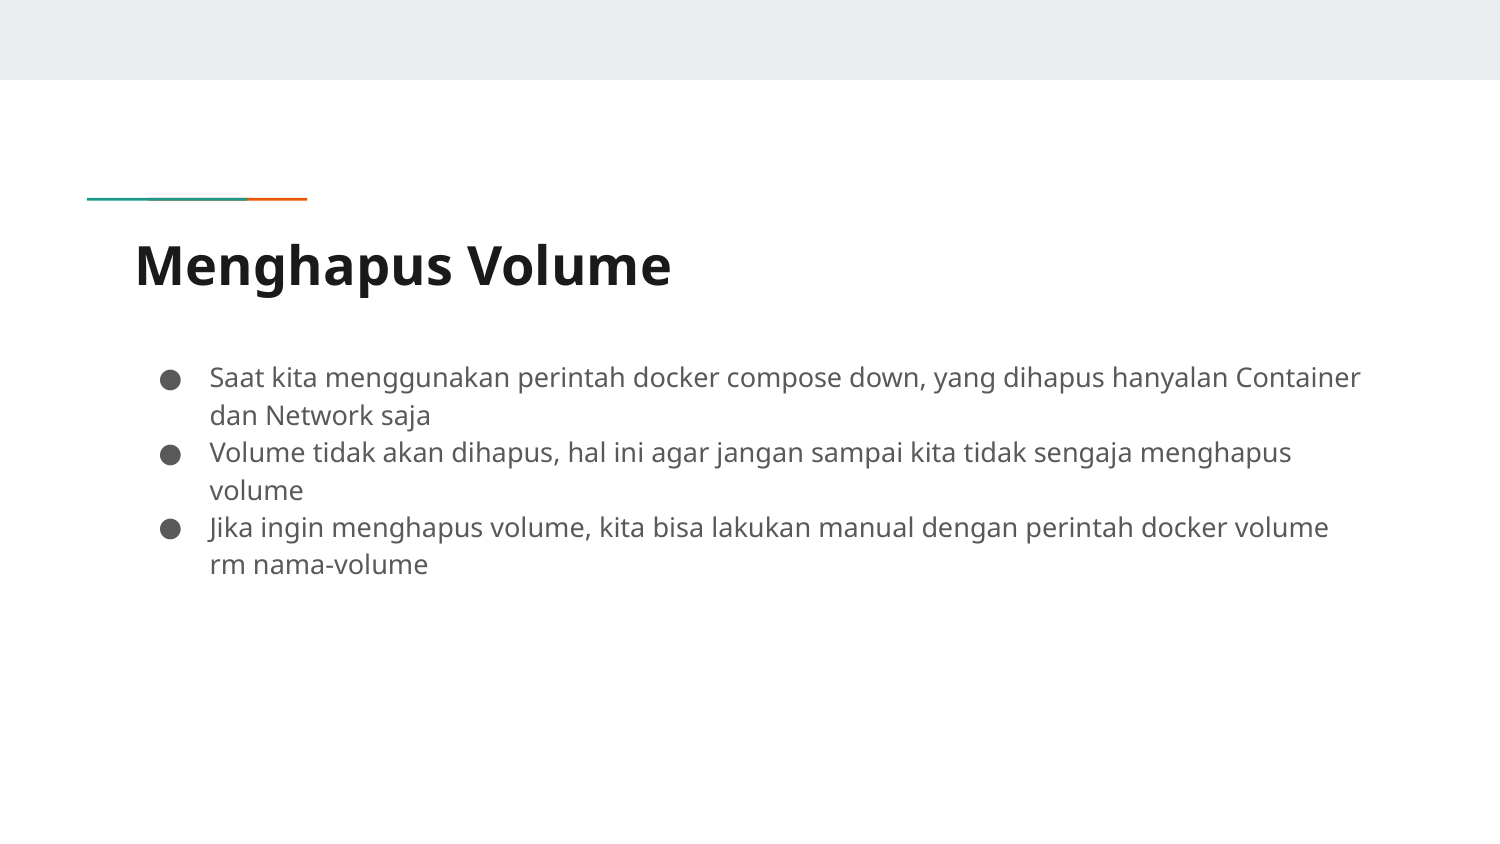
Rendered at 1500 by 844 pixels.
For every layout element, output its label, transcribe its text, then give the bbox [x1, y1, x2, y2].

title Menghapus Volume [119, 216, 1381, 305]
list Saat kita menggunakan perintah docker compose down, yang dihapus hanyalan Container dan Network saja Volume tidak akan dihapus, hal ini agar jangan sampai kita tidak sengaja menghapus volume Jika ingin menghapus volume, kita bisa lakukan manual dengan perintah docker volume rm nama-volume [119, 341, 1381, 712]
